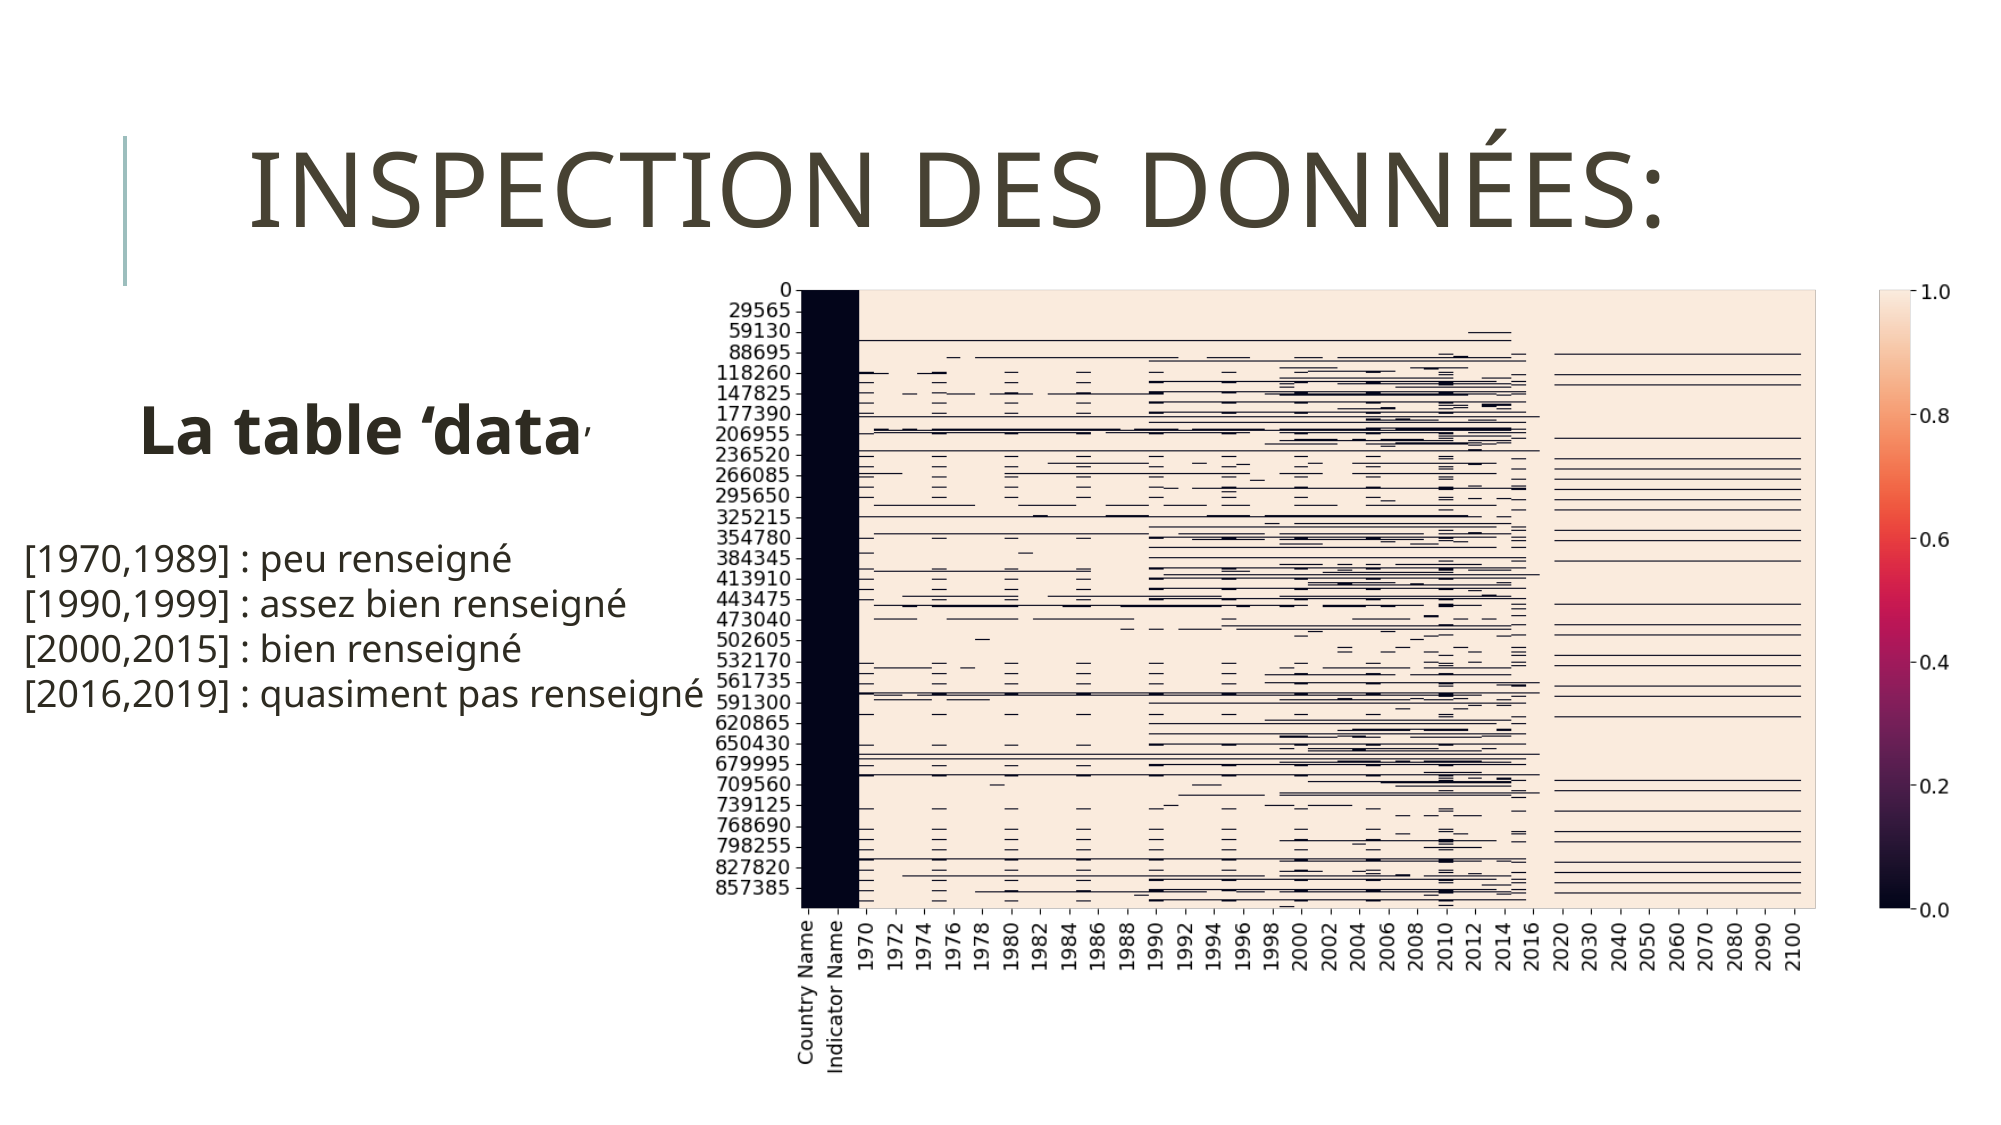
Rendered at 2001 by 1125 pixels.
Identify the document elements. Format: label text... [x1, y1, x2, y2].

text_box [1970,1989] : peu renseigné [1990,1999] : assez bien renseigné [2000,2015] : bien renseigné [2016,2019] : quasiment pas renseigné [9, 527, 700, 723]
text_box La table ‘data’ [123, 380, 606, 475]
title Inspection des données: [233, 89, 1959, 307]
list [707, 273, 1960, 1080]
